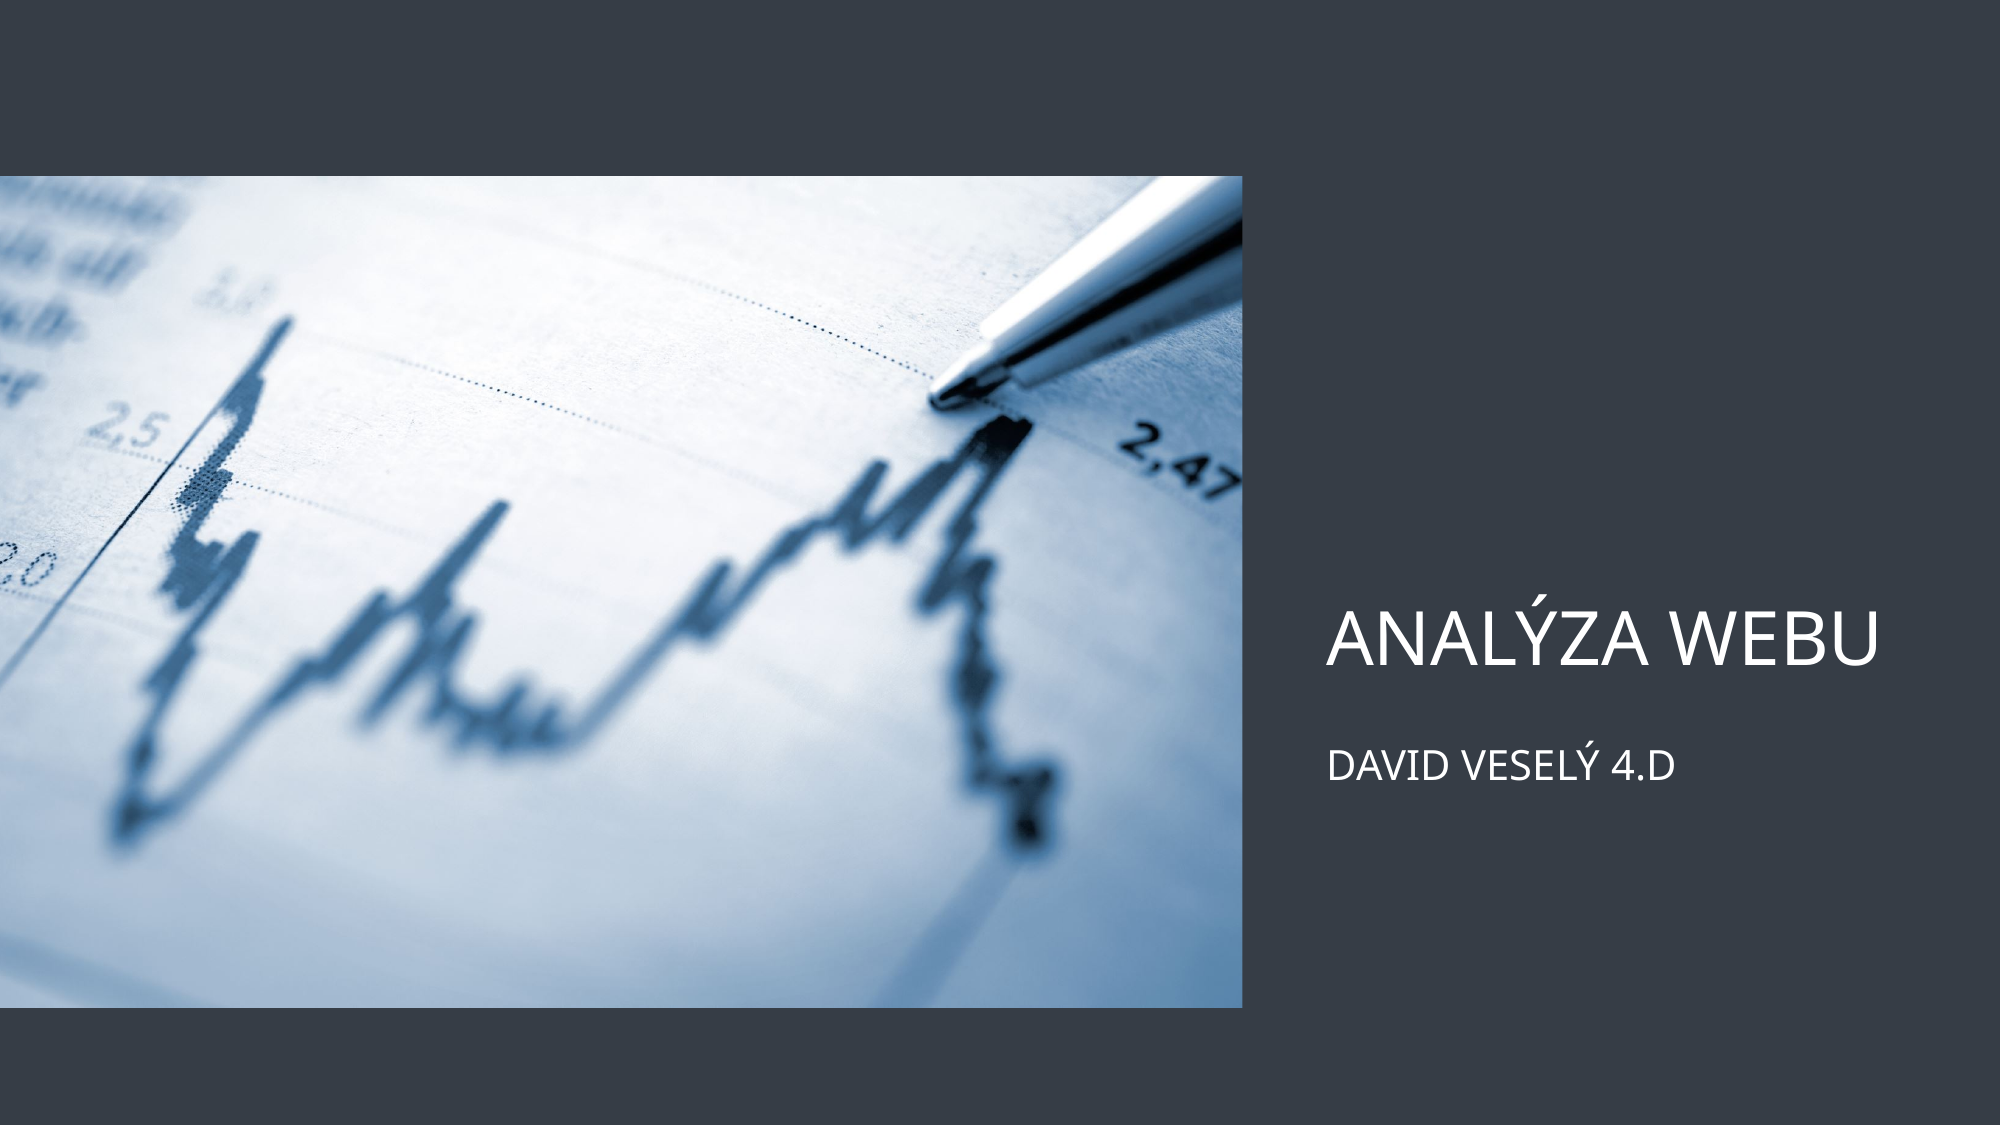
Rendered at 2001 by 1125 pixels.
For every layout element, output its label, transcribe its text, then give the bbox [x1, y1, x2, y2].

picture [0, 176, 1243, 1009]
title Analýza webu [1308, 280, 1924, 695]
list David Veselý 4.D [1308, 695, 1924, 981]
